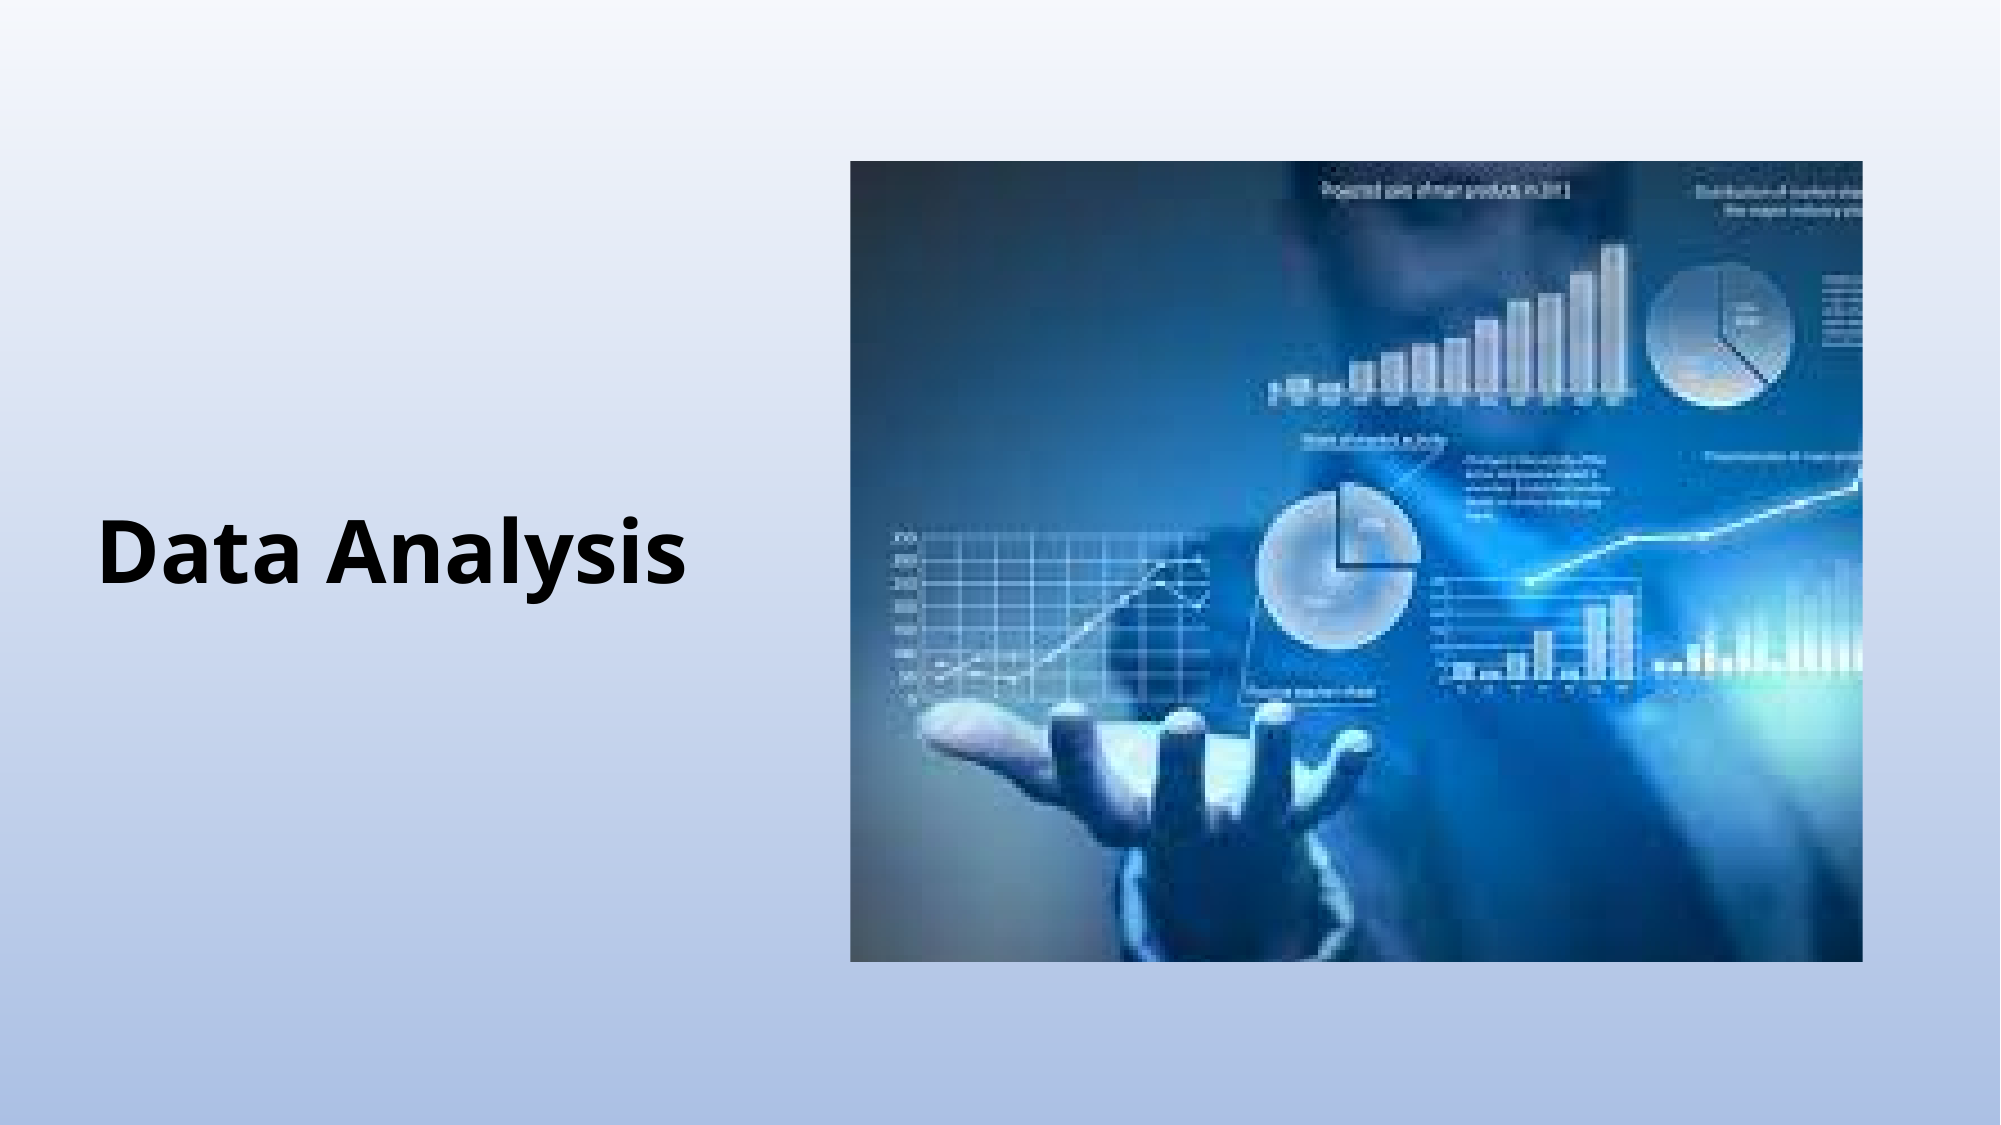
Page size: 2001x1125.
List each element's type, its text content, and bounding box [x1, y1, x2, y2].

title Data Analysis [80, 447, 821, 611]
picture [850, 161, 1863, 962]
